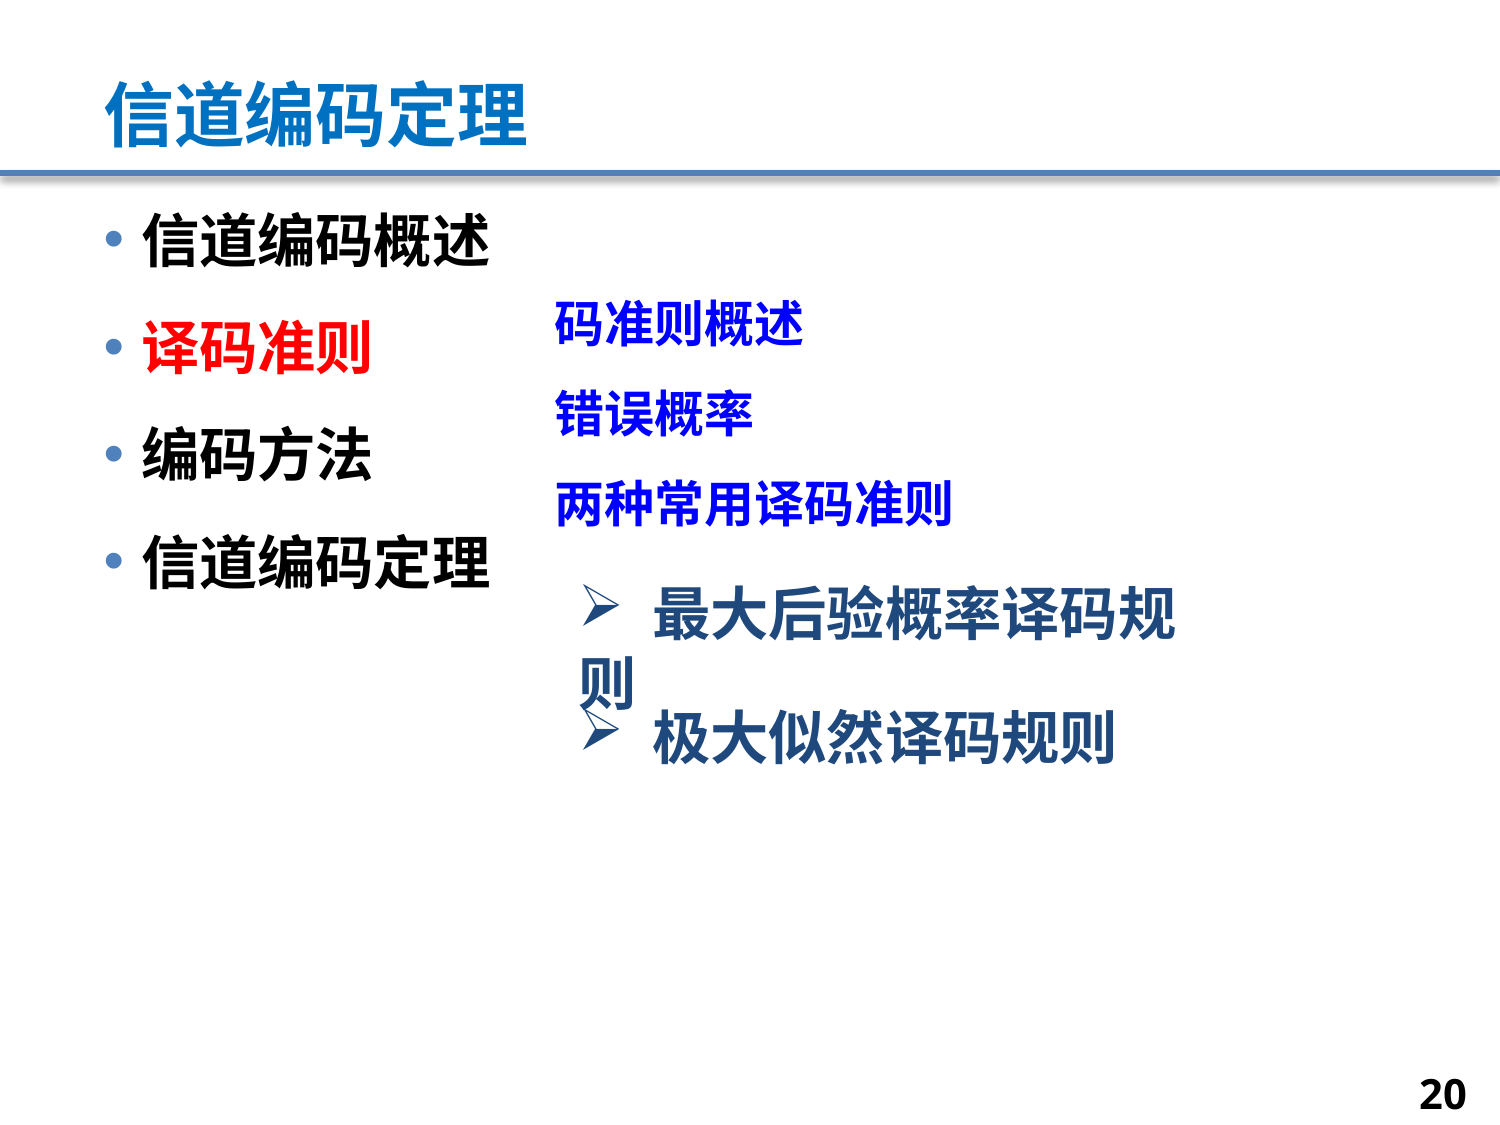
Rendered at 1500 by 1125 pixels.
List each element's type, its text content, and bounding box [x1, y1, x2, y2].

title 信道编码定理 [88, 30, 1412, 164]
text_box 最大后验概率译码规则 [563, 569, 1249, 725]
text_box 码准则概述 错误概率 两种常用译码准则 [539, 255, 970, 540]
slide_number 20 [1379, 1075, 1483, 1118]
text_box 极大似然译码规则 [563, 725, 1133, 779]
list 信道编码概述 译码准则 编码方法 信道编码定理 [88, 196, 1412, 1024]
